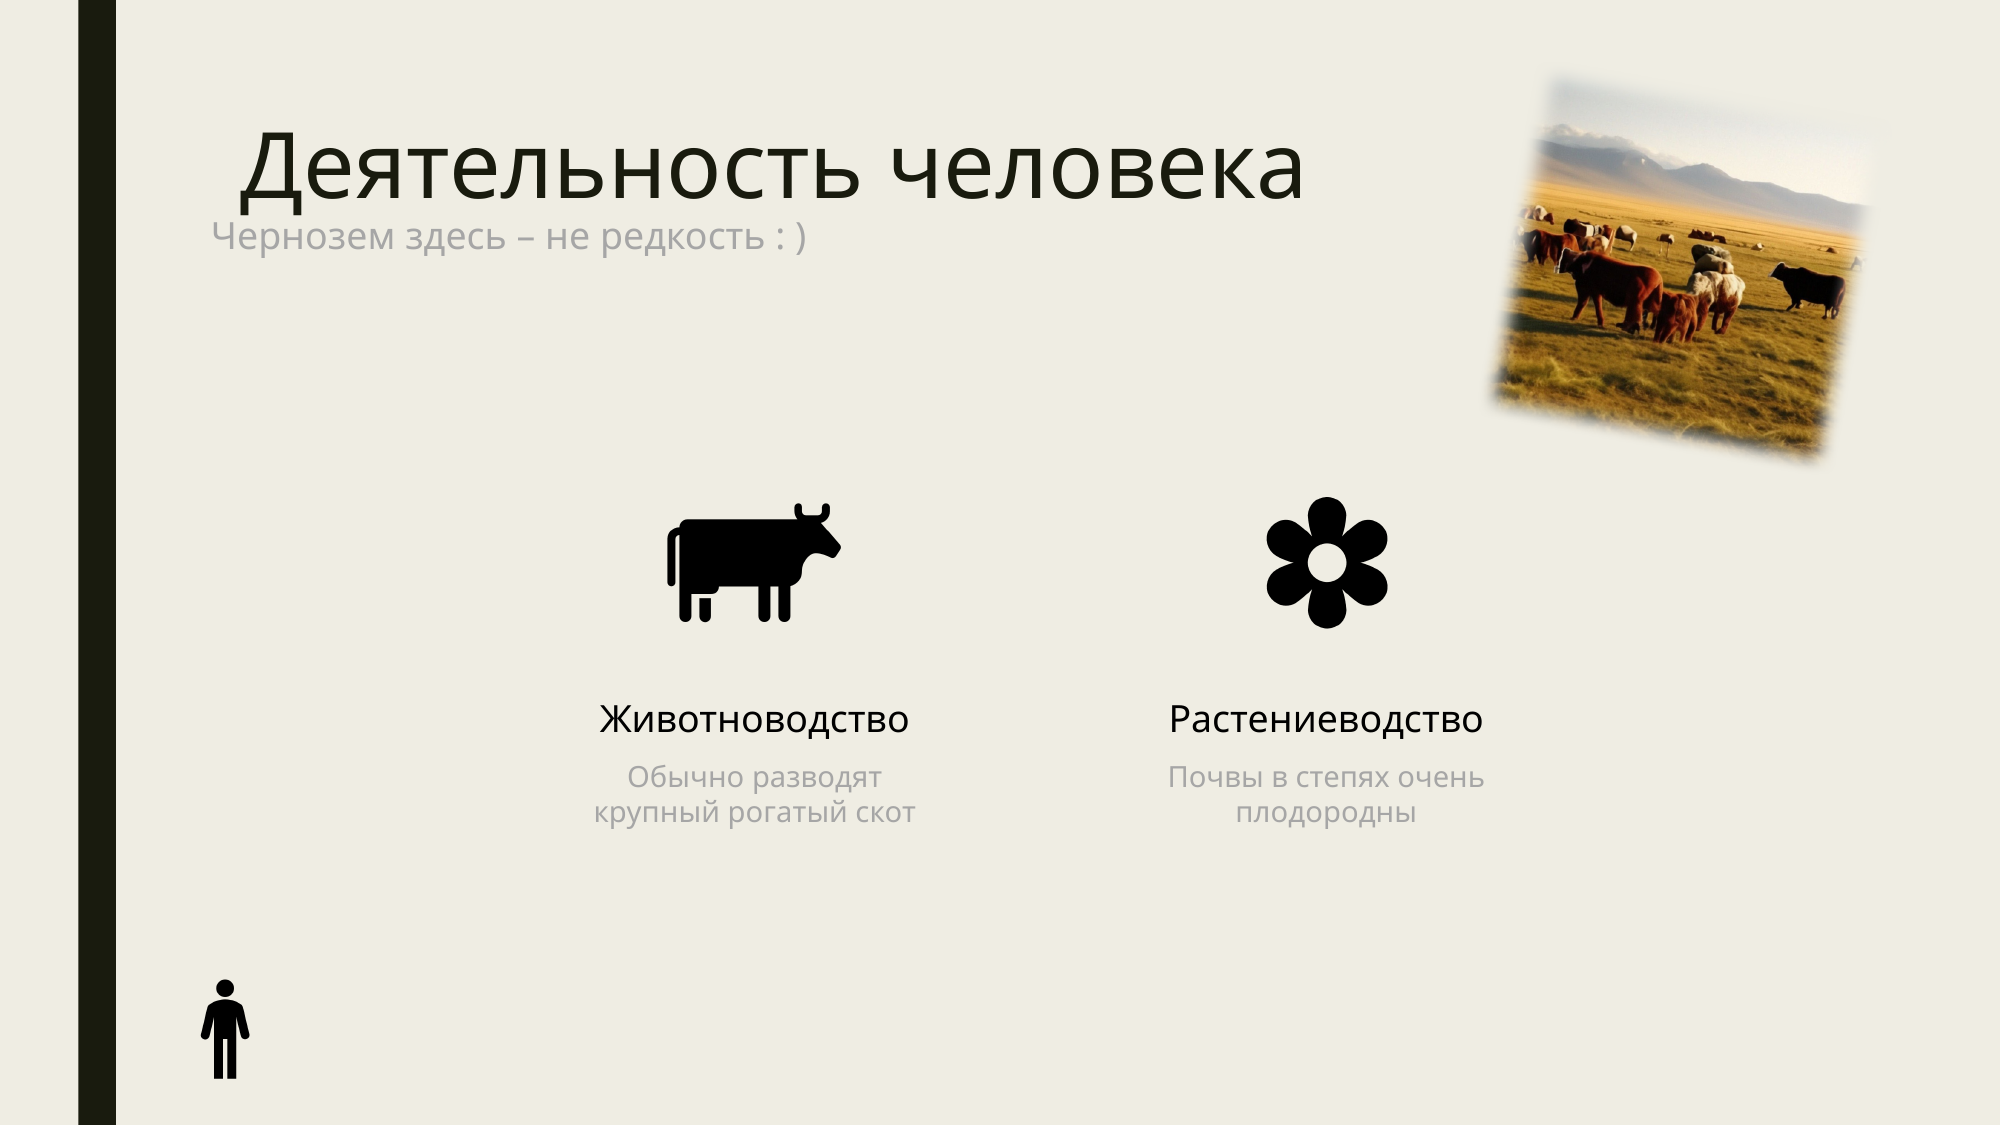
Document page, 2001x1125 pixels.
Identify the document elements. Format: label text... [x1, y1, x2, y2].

text_box Чернозем здесь – не редкость : ) [196, 204, 822, 265]
text_box Почвы в степях очень плодородны [1100, 751, 1553, 836]
picture [172, 976, 278, 1082]
picture [659, 468, 849, 657]
text_box Животноводство [519, 688, 990, 748]
picture [1231, 468, 1421, 657]
title Деятельность человека [225, 112, 1501, 357]
text_box Растениеводство [1077, 688, 1576, 748]
text_box Обычно разводят крупный рогатый скот [560, 750, 950, 836]
picture [1501, 84, 1870, 453]
